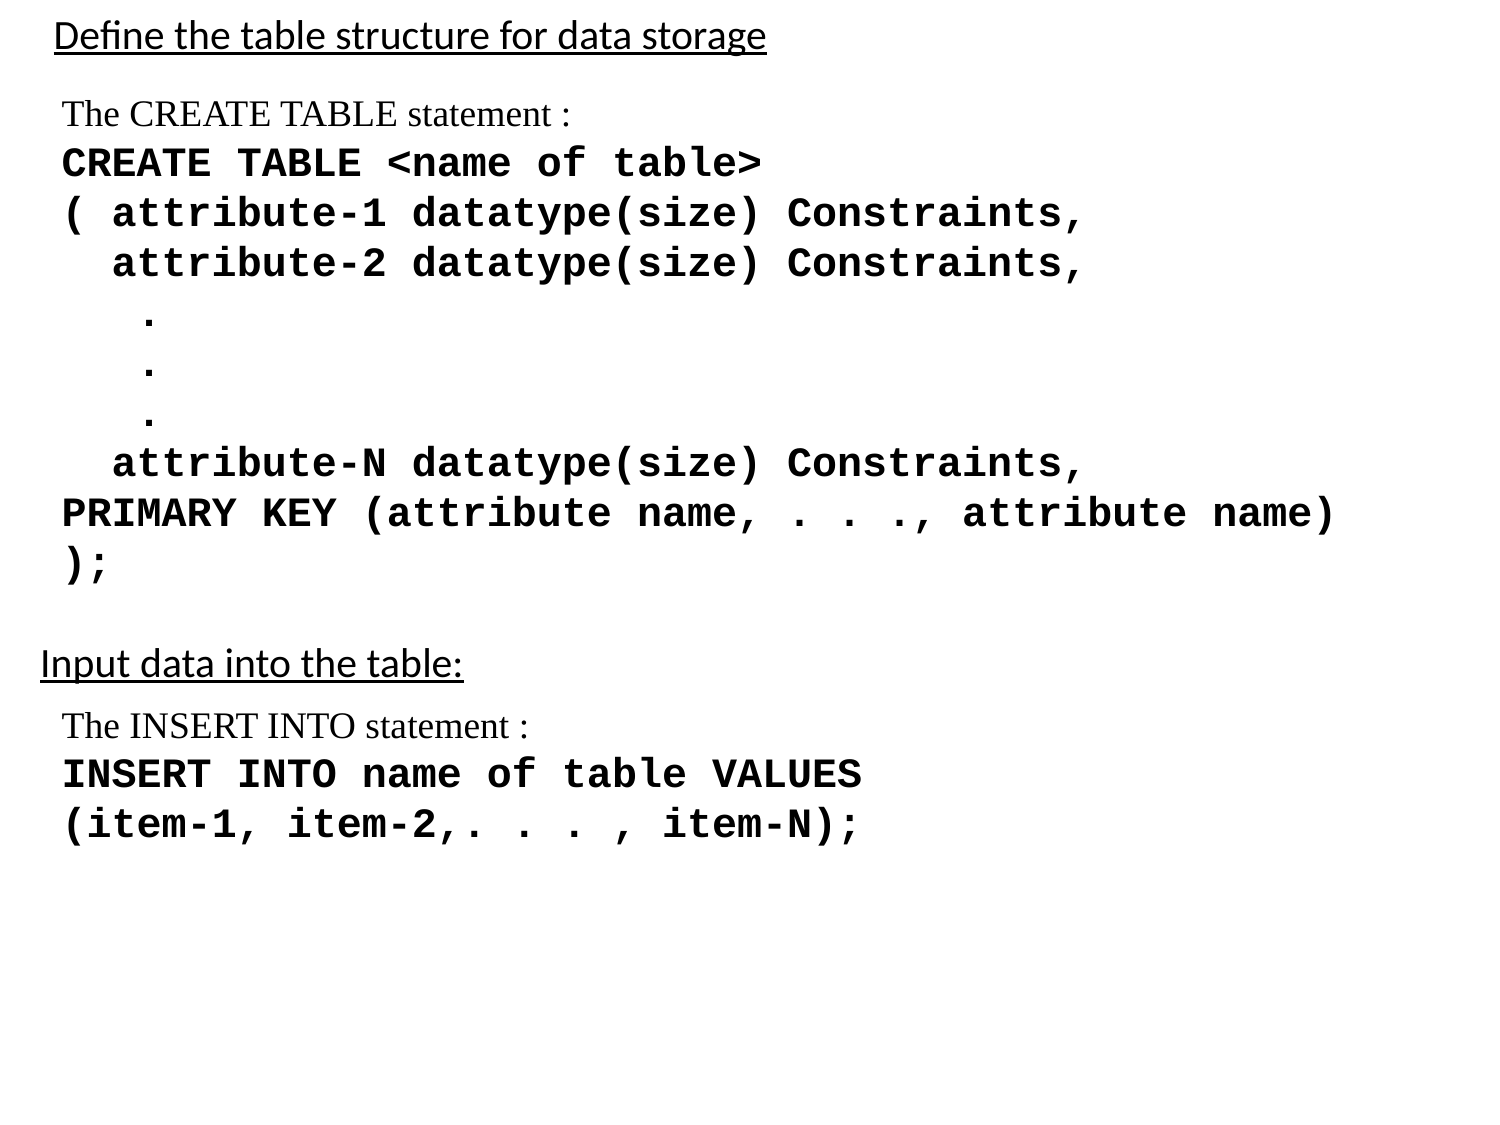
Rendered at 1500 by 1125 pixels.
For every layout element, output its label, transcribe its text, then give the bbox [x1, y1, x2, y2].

text_box The INSERT INTO statement : INSERT INTO name of table VALUES (item-1, item-2,. . . , item-N); [46, 693, 1477, 854]
text_box The CREATE TABLE statement : CREATE TABLE <name of table> ( attribute-1 datatype(size) Constraints, attribute-2 datatype(size) Constraints, . . . attribute-N datatype(size) Constraints, PRIMARY KEY (attribute name, . . ., attribute name) ); [46, 82, 1442, 592]
text_box Define the table structure for data storage [38, 0, 783, 65]
text_box Input data into the table: [25, 628, 479, 694]
